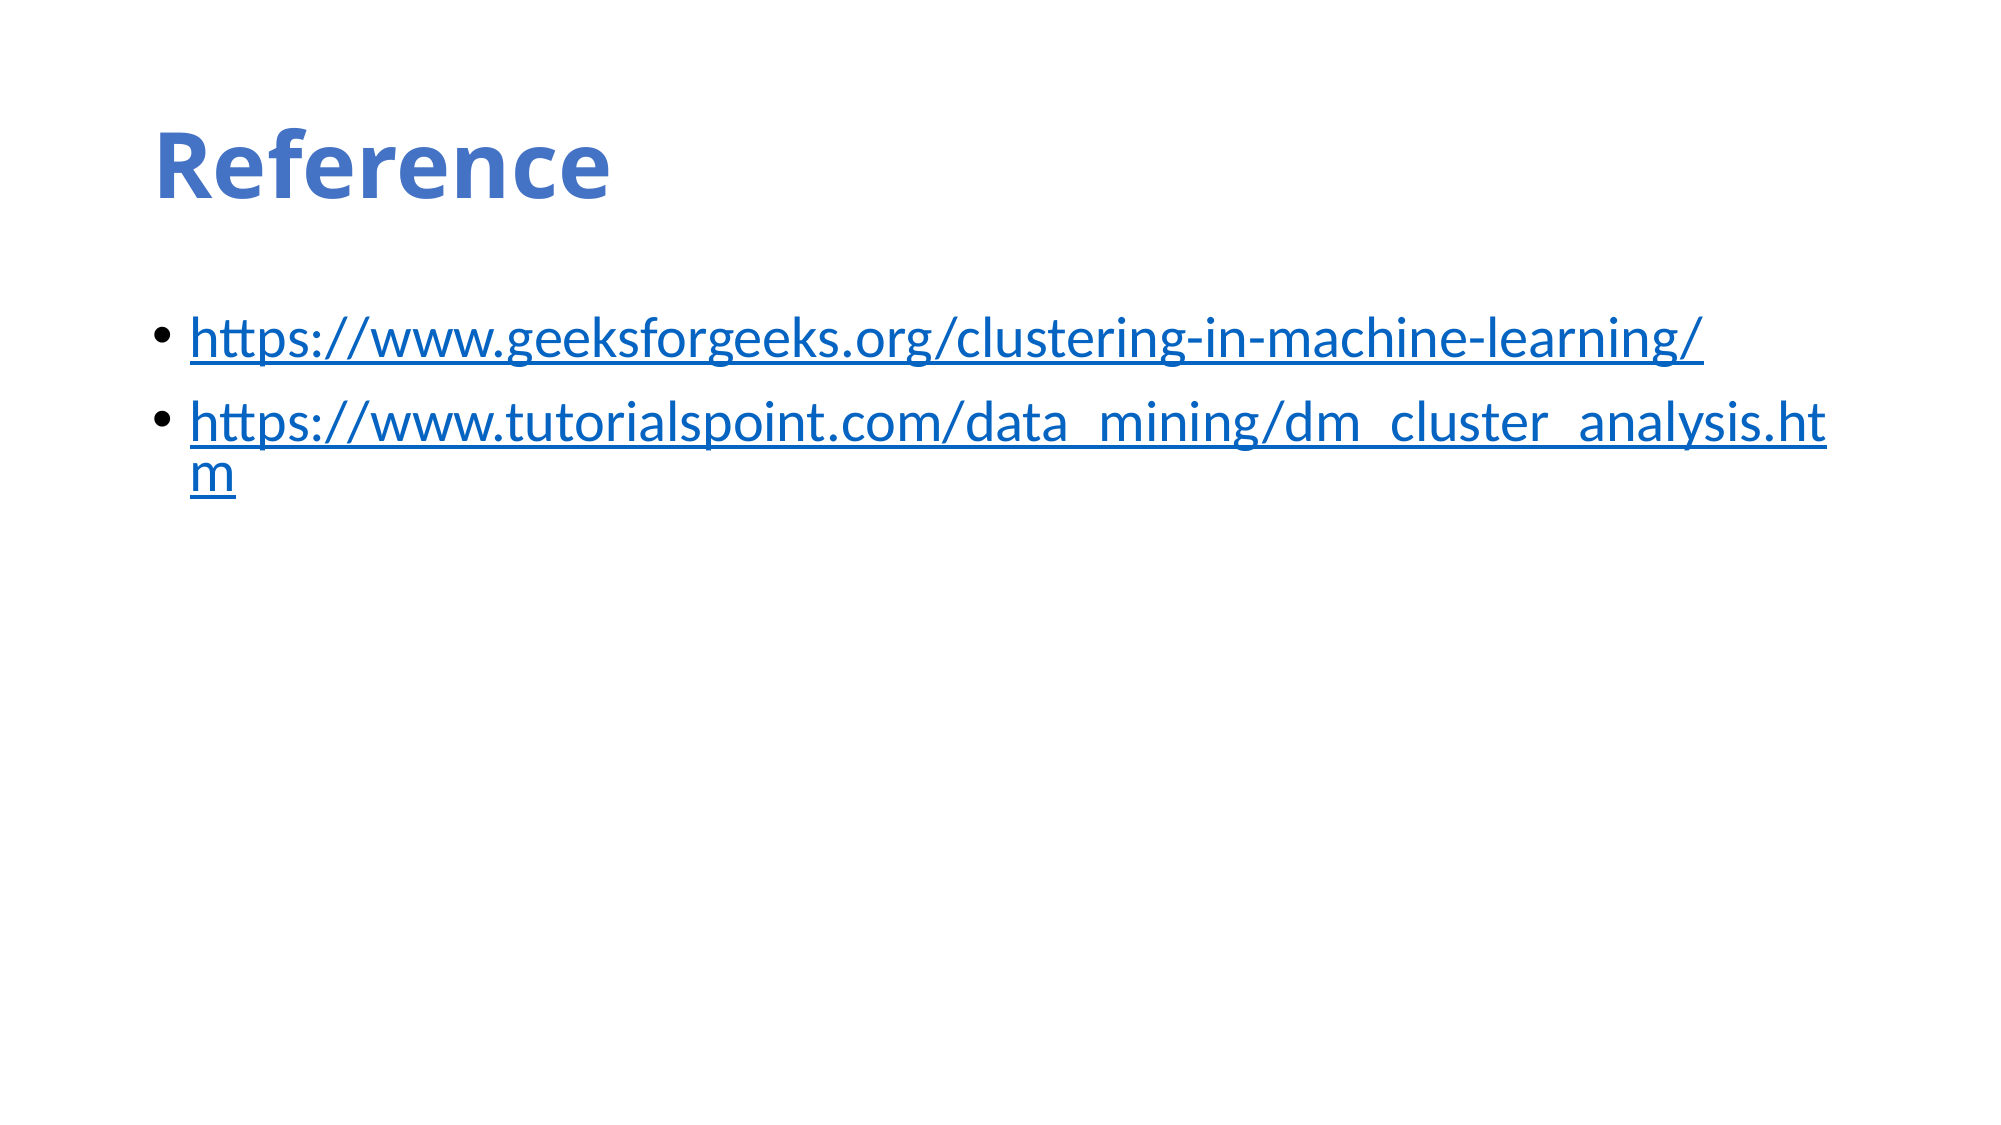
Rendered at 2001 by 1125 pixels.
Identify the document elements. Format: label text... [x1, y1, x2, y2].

list https://www.geeksforgeeks.org/clustering-in-machine-learning/ https://www.tutorialspoint.com/data_mining/dm_cluster_analysis.htm [137, 299, 1863, 1014]
title Reference [137, 59, 1863, 278]
